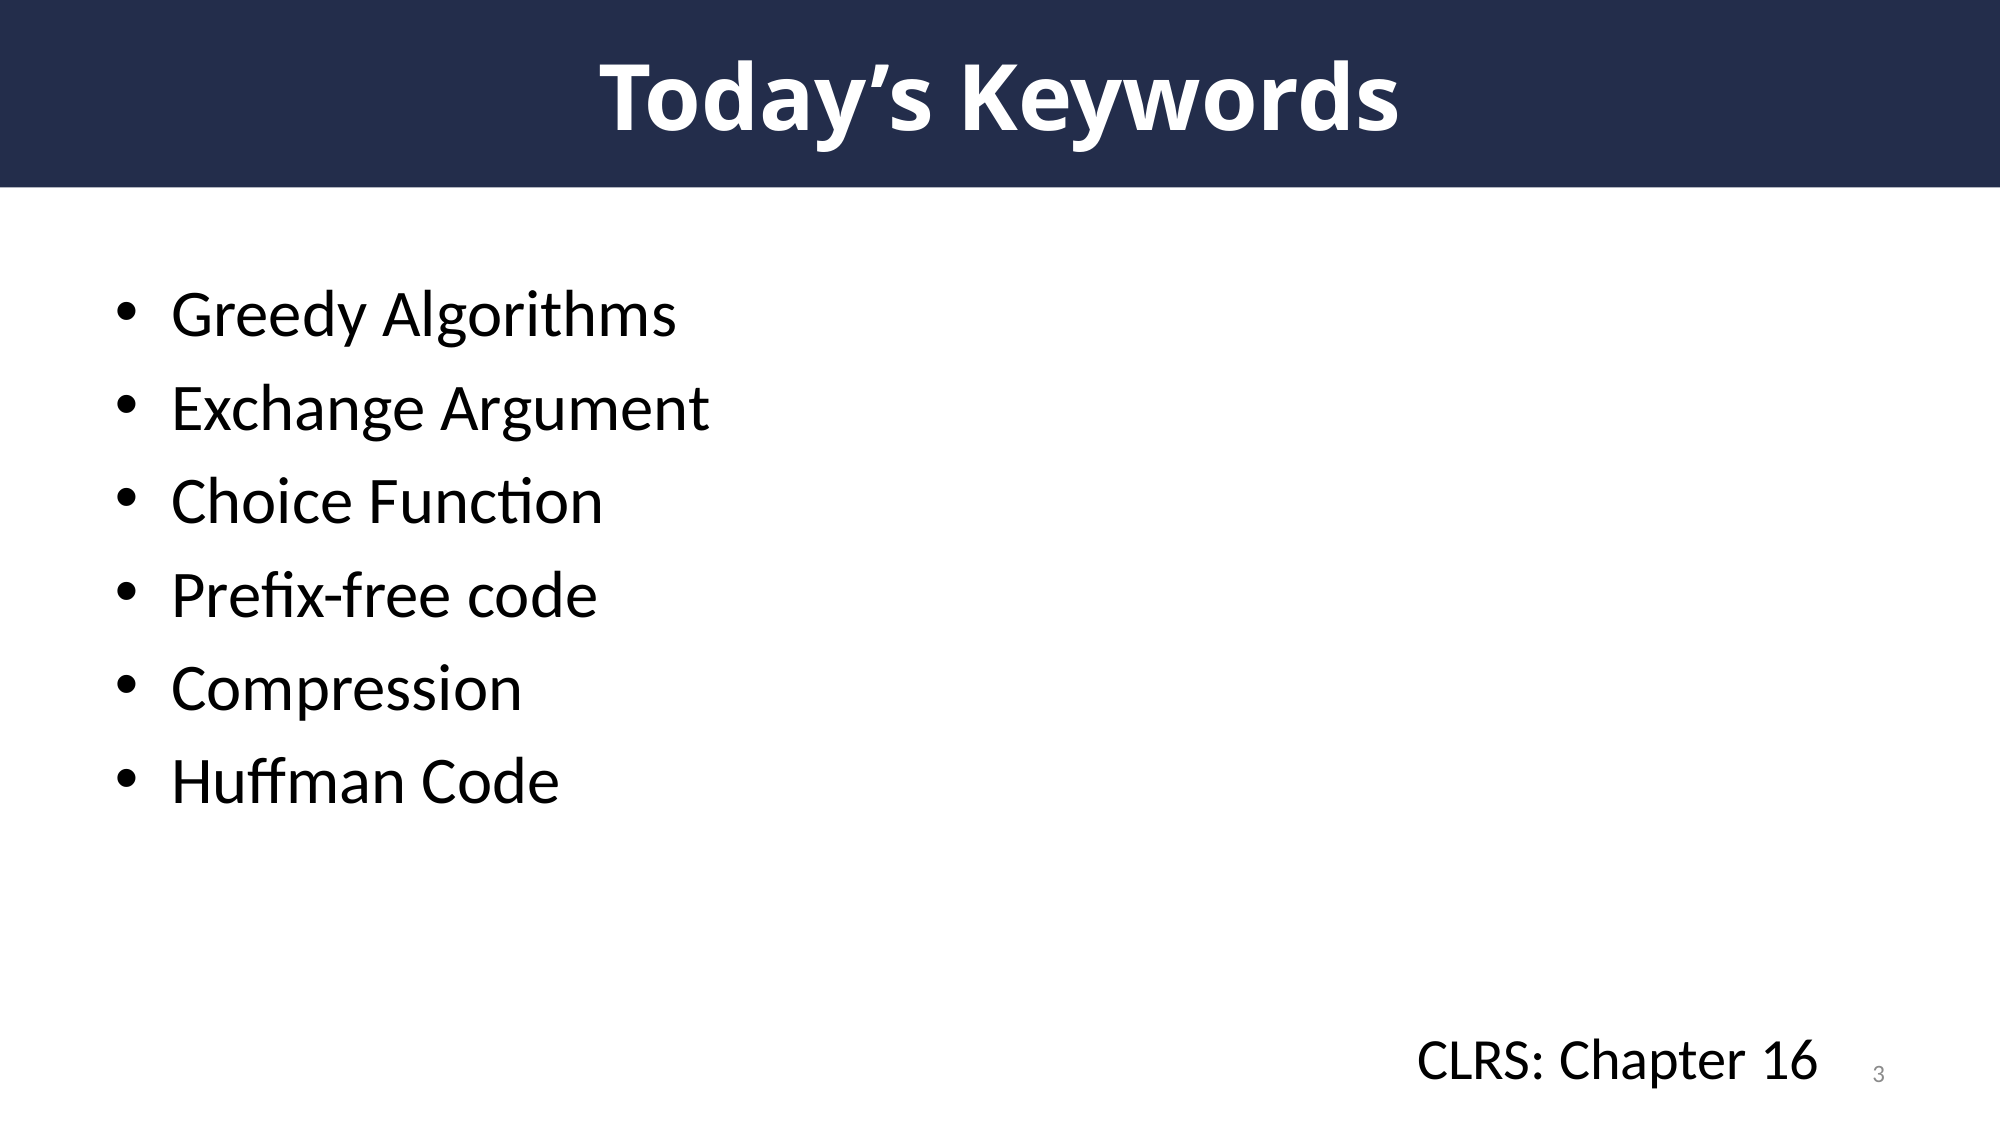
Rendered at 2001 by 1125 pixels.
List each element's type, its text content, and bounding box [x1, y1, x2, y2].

list Greedy Algorithms Exchange Argument Choice Function Prefix-free code Compression Huffman Code [99, 262, 1900, 1005]
title Today’s Keywords [99, 24, 1900, 163]
slide_number 3 [1433, 1042, 1900, 1103]
text_box CLRS: Chapter 16 [1402, 1014, 1835, 1099]
